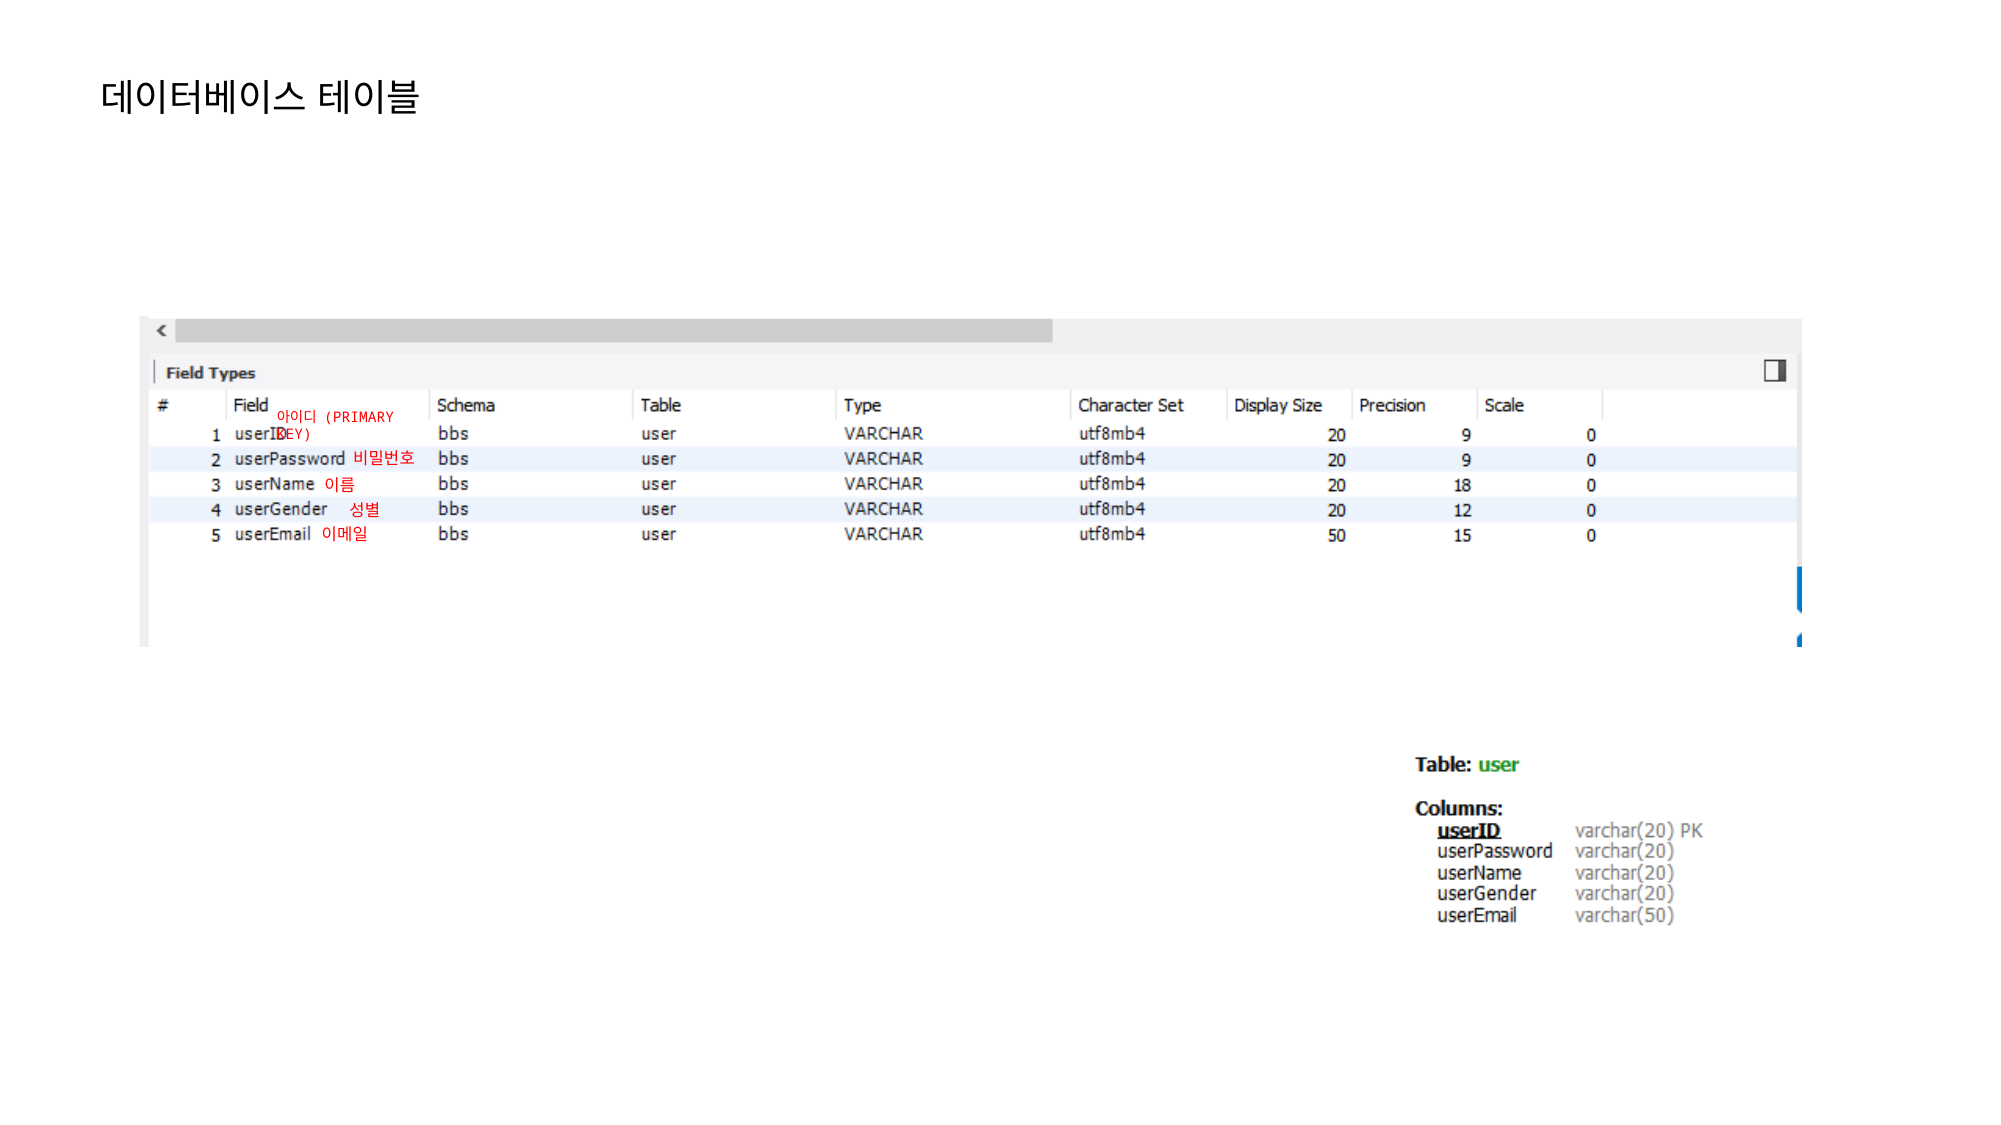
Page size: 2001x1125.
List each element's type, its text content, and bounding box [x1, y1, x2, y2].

picture [1400, 742, 1734, 985]
text_box 데이터베이스 테이블 [85, 66, 494, 127]
picture [135, 316, 1802, 647]
